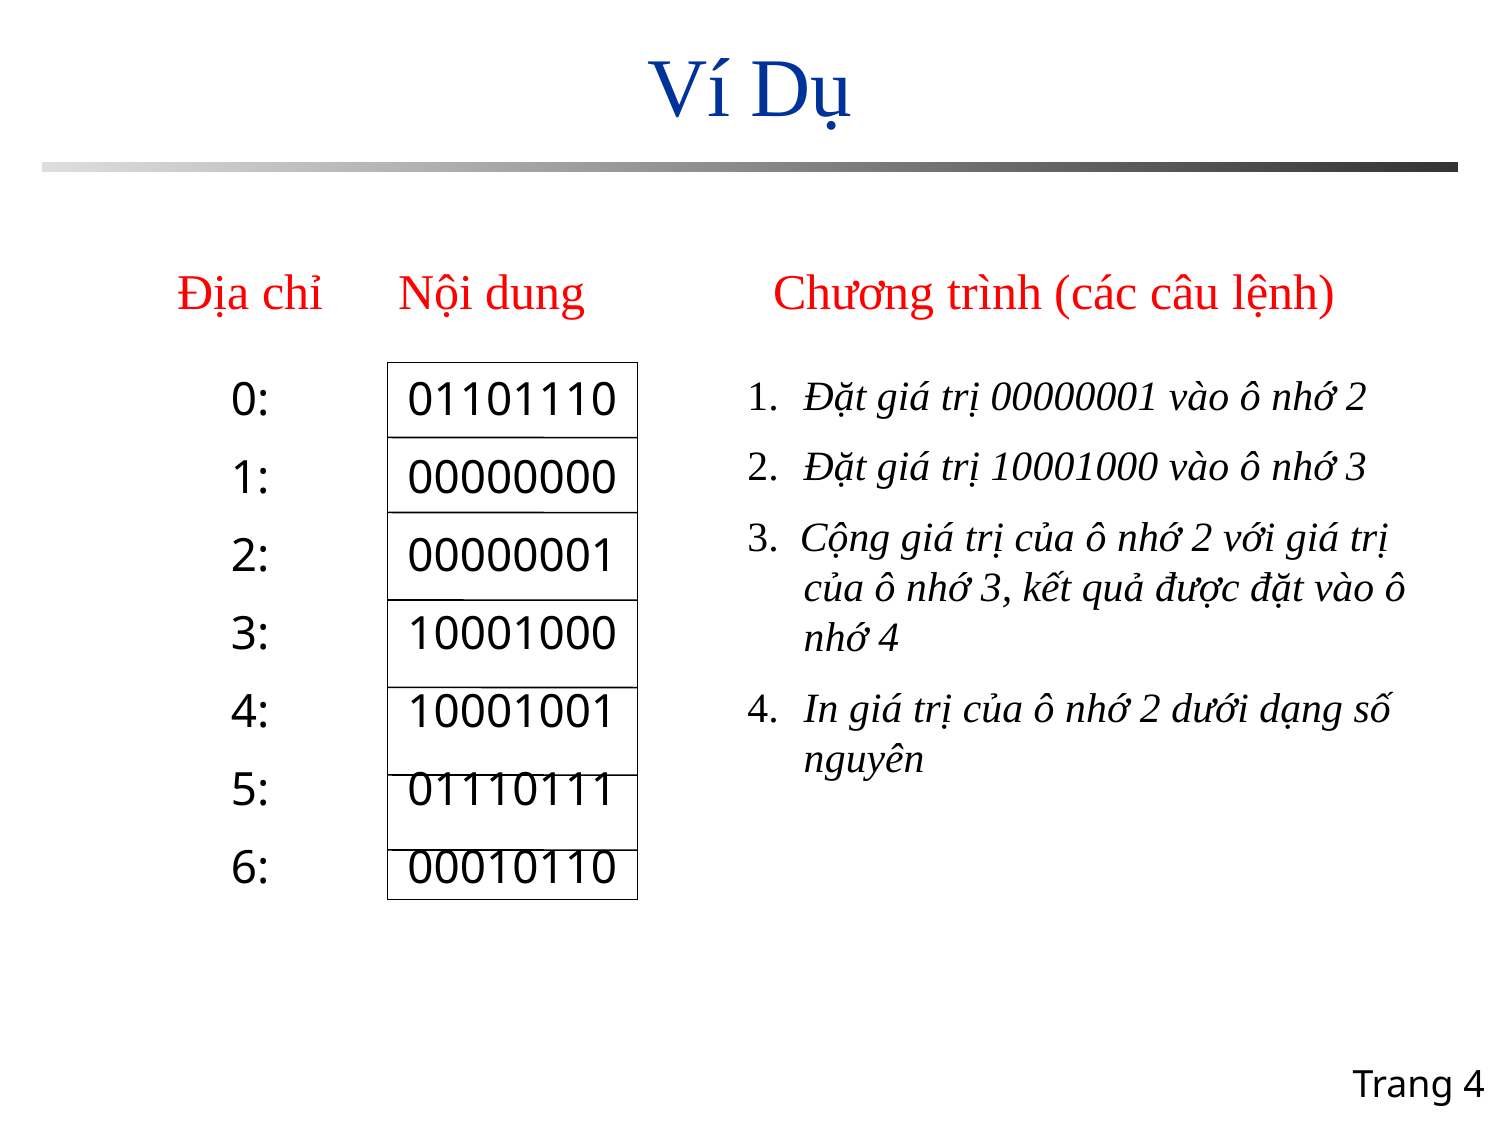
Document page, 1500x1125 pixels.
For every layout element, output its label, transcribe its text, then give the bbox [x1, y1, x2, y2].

text_box 01101110 00000000 00000001 10001000 10001001 01110111 00010110 [387, 688, 638, 900]
text_box Địa chỉ Nội dung [99, 251, 675, 327]
text_box 01101110 00000000 00000001 10001000 10001001 01110111 00010110 [387, 438, 638, 512]
text_box 0: 1: 2: 3: 4: 5: 6: [125, 362, 375, 900]
text_box 01101110 00000000 00000001 10001000 10001001 01110111 00010110 [387, 362, 638, 437]
text_box 1. Đặt giá trị 00000001 vào ô nhớ 2 2. Đặt giá trị 10001000 vào ô nhớ 3 3. Cộng giá trị của ô nhớ 2 với giá trị của ô nhớ 3, kết quả được đặt vào ô nhớ 4 4. In giá trị của ô nhớ 2 dưới dạng số nguyên [732, 360, 1469, 789]
text_box 01101110 00000000 00000001 10001000 10001001 01110111 00010110 [387, 601, 638, 687]
text_box Chương trình (các câu lệnh) [732, 251, 1433, 327]
title Ví Dụ [0, 5, 1500, 162]
slide_number Trang 4 [1199, 1046, 1500, 1125]
text_box 01101110 00000000 00000001 10001000 10001001 01110111 00010110 [387, 513, 638, 600]
